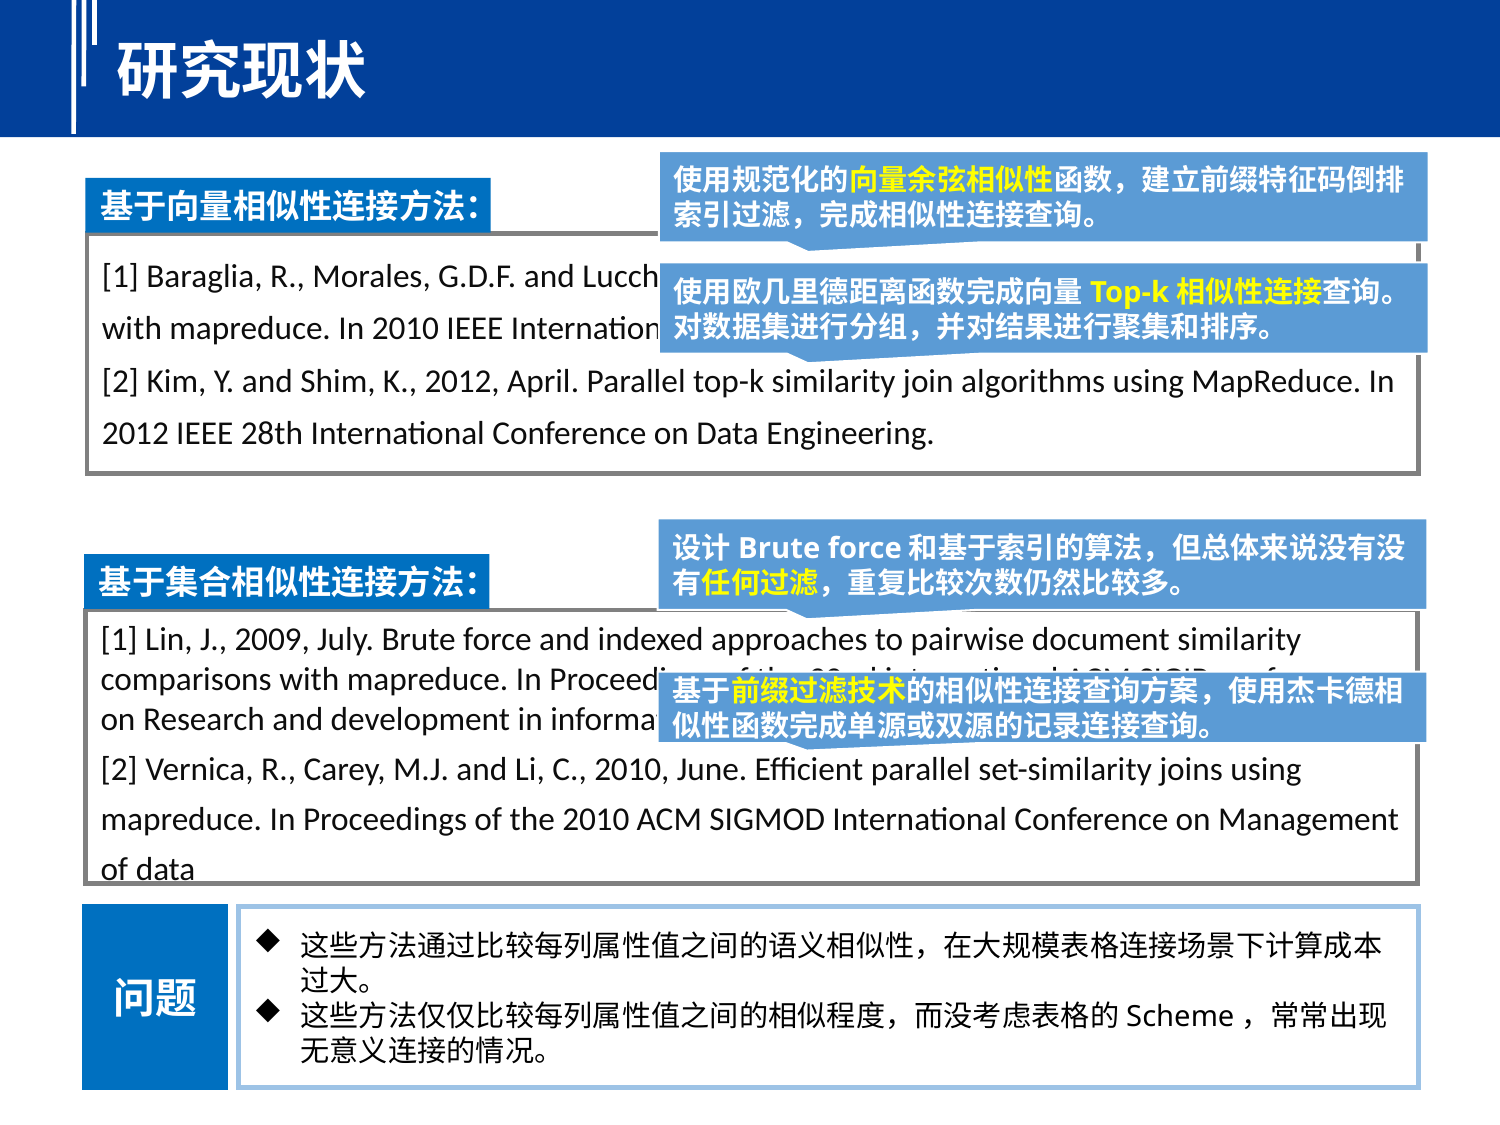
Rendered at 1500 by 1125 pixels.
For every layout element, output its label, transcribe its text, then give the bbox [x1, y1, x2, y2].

text_box 设计Brute force和基于索引的算法，但总体来说没有没有任何过滤，重复比较次数仍然比较多。 [656, 517, 1429, 611]
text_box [85, 177, 1419, 474]
text_box 使用欧几里德距离函数完成向量Top-k相似性连接查询。对数据集进行分组，并对结果进行聚集和排序。 [1419, 261, 1430, 355]
text_box 使用规范化的向量余弦相似性函数，建立前缀特征码倒排索引过滤，完成相似性连接查询。 [657, 149, 1430, 244]
slide_number [1134, 1042, 1472, 1103]
text_box 研究现状 [102, 23, 1471, 114]
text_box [84, 554, 1418, 884]
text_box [83, 906, 1419, 1088]
text_box [0, 0, 1500, 138]
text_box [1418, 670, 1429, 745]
